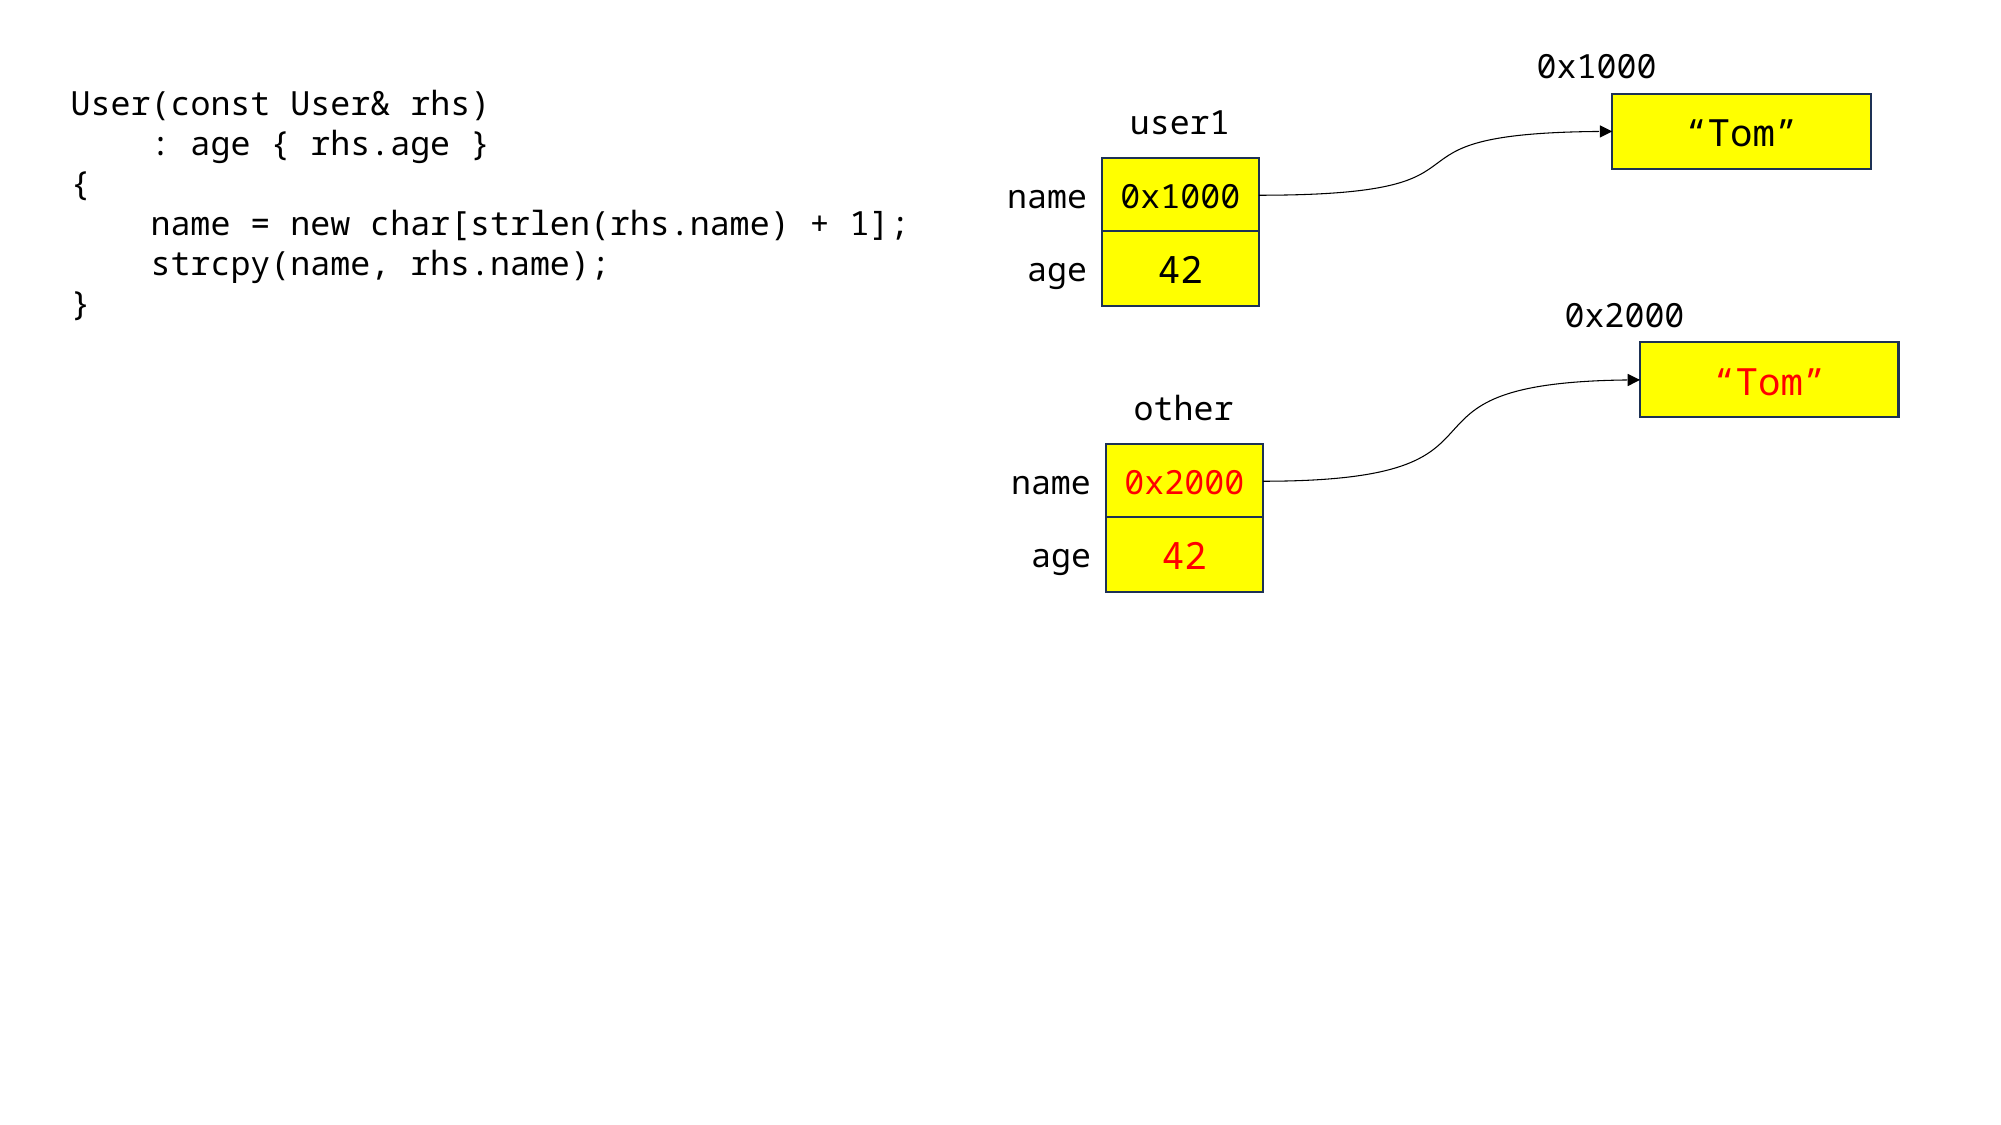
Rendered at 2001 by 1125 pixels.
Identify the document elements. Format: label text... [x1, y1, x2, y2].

text_box 0x2000 [1105, 443, 1264, 516]
text_box name [976, 167, 1102, 223]
text_box 0x1000 [1518, 38, 1675, 93]
text_box age [976, 241, 1102, 296]
text_box other [1105, 379, 1262, 435]
text_box 0x1000 [1101, 157, 1260, 230]
text_box 42 [1105, 516, 1264, 593]
text_box name [949, 453, 1106, 509]
text_box age [949, 527, 1106, 582]
text_box user1 [1101, 93, 1258, 149]
text_box User(const User& rhs) : age { rhs.age } { name = new char[strlen(rhs.name) + 1]; strcpy(name, rhs.name); } [0, 74, 976, 330]
text_box “Tom” [1639, 341, 1900, 418]
text_box 0x2000 [1546, 286, 1703, 342]
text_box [1262, 379, 1641, 482]
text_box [1258, 131, 1613, 196]
text_box 42 [1101, 230, 1260, 307]
text_box “Tom” [1611, 93, 1872, 170]
